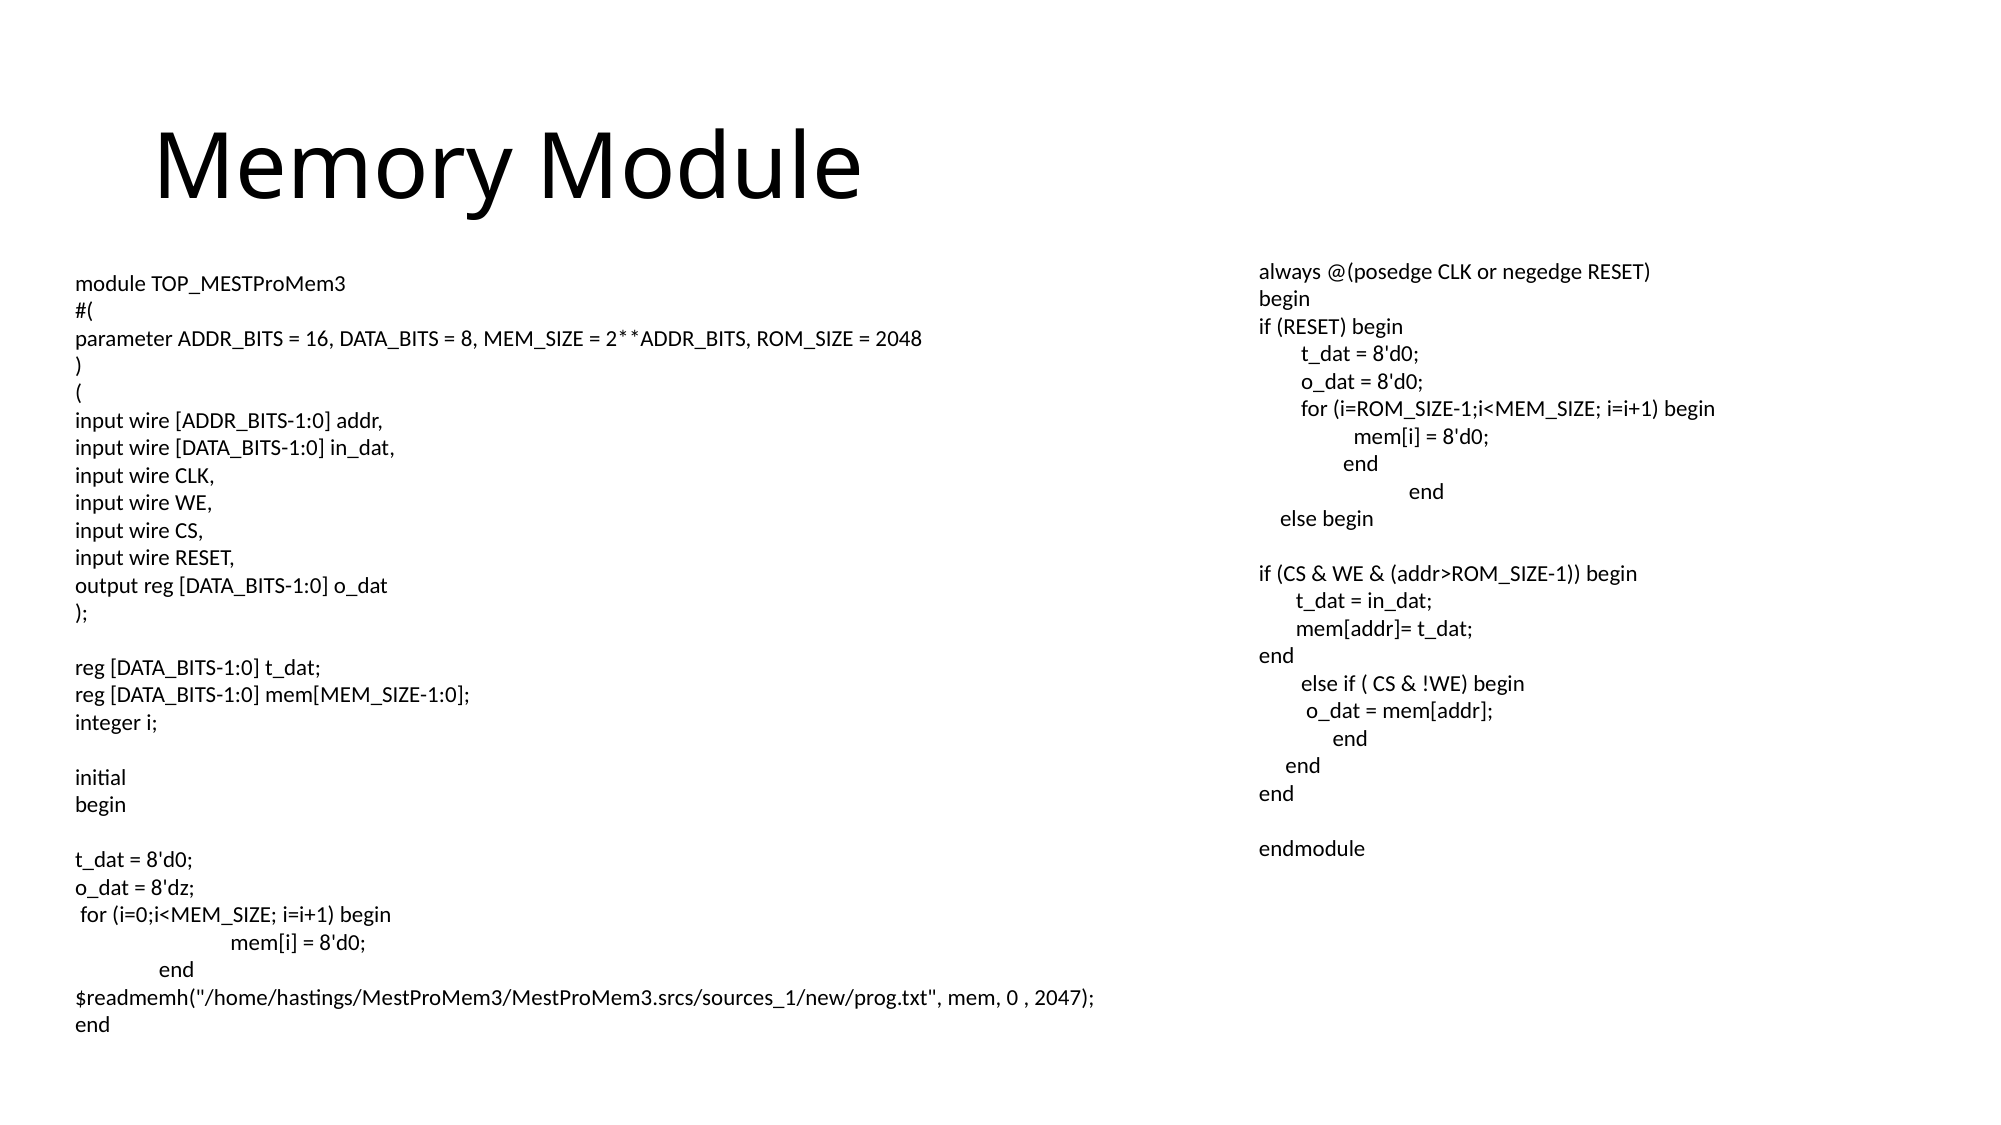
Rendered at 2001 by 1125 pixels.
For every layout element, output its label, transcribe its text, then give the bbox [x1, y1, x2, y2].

text_box always @(posedge CLK or negedge RESET) begin if (RESET) begin t_dat = 8'd0; o_dat = 8'd0; for (i=ROM_SIZE-1;i<MEM_SIZE; i=i+1) begin mem[i] = 8'd0; end end else begin if (CS & WE & (addr>ROM_SIZE-1)) begin t_dat = in_dat; mem[addr]= t_dat; end else if ( CS & !WE) begin o_dat = mem[addr]; end end end endmodule [1244, 221, 1732, 896]
title Memory Module [137, 59, 1863, 278]
text_box ﻿﻿module TOP_MESTProMem3 #( parameter ADDR_BITS = 16, DATA_BITS = 8, MEM_SIZE = 2**ADDR_BITS, ROM_SIZE = 2048 ) ( input wire [ADDR_BITS-1:0] addr, input wire [DATA_BITS-1:0] in_dat, input wire CLK, input wire WE, input wire CS, input wire RESET, output reg [DATA_BITS-1:0] o_dat ); reg [DATA_BITS-1:0] t_dat; reg [DATA_BITS-1:0] mem[MEM_SIZE-1:0]; integer i; initial begin t_dat = 8'd0; o_dat = 8'dz; for (i=0;i<MEM_SIZE; i=i+1) begin mem[i] = 8'd0; end $readmemh("/home/hastings/MestProMem3/MestProMem3.srcs/sources_1/new/prog.txt", mem, 0 , 2047); end [60, 260, 1117, 1100]
